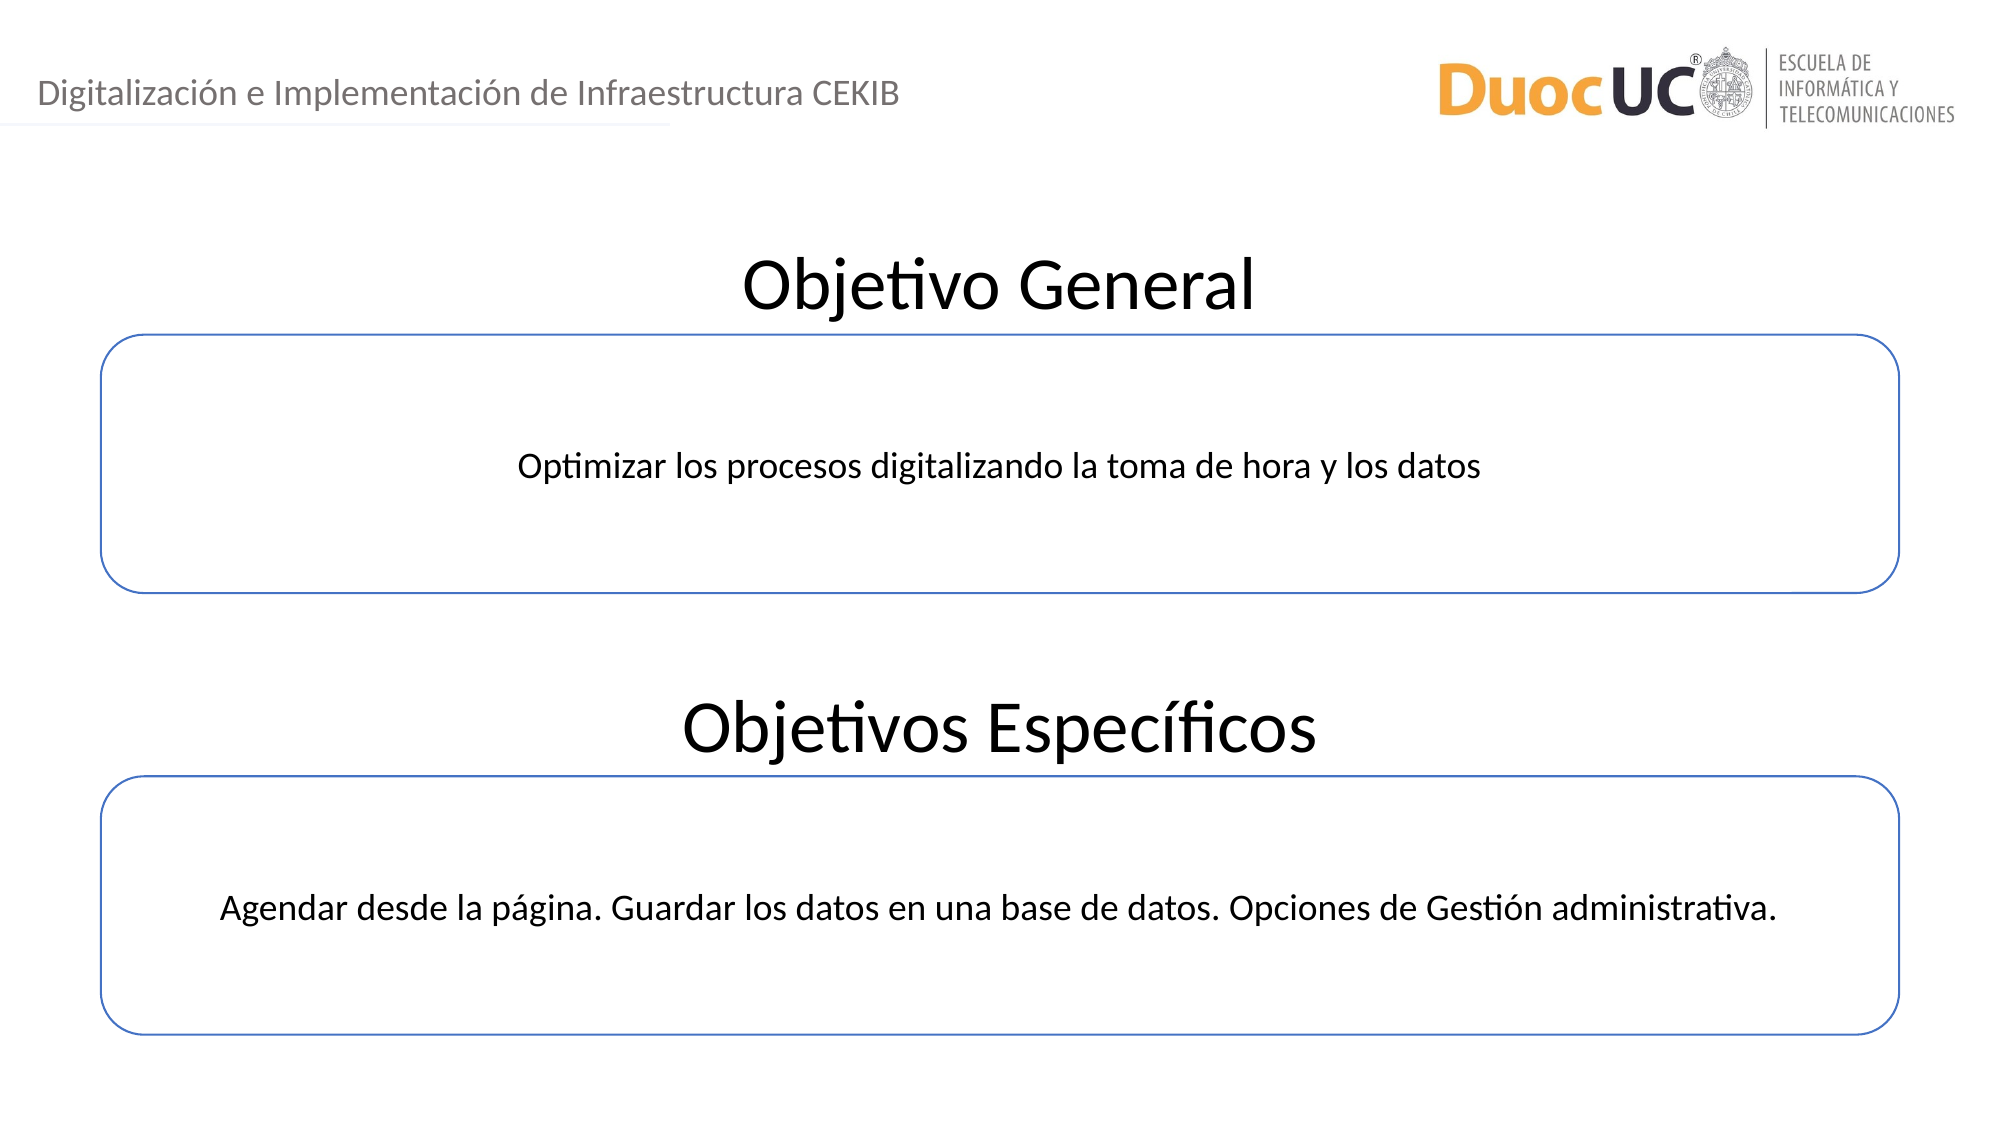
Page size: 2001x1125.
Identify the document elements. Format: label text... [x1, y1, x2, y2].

picture [1438, 33, 1955, 164]
text_box Objetivo General [0, 227, 2000, 332]
text_box Objetivos Específicos [0, 669, 2000, 775]
text_box Digitalización e Implementación de Infraestructura CEKIB [22, 60, 928, 121]
text_box Optimizar los procesos digitalizando la toma de hora y los datos [100, 334, 1900, 594]
text_box Agendar desde la página. Guardar los datos en una base de datos. Opciones de Gestión administrativa. [100, 776, 1900, 1035]
